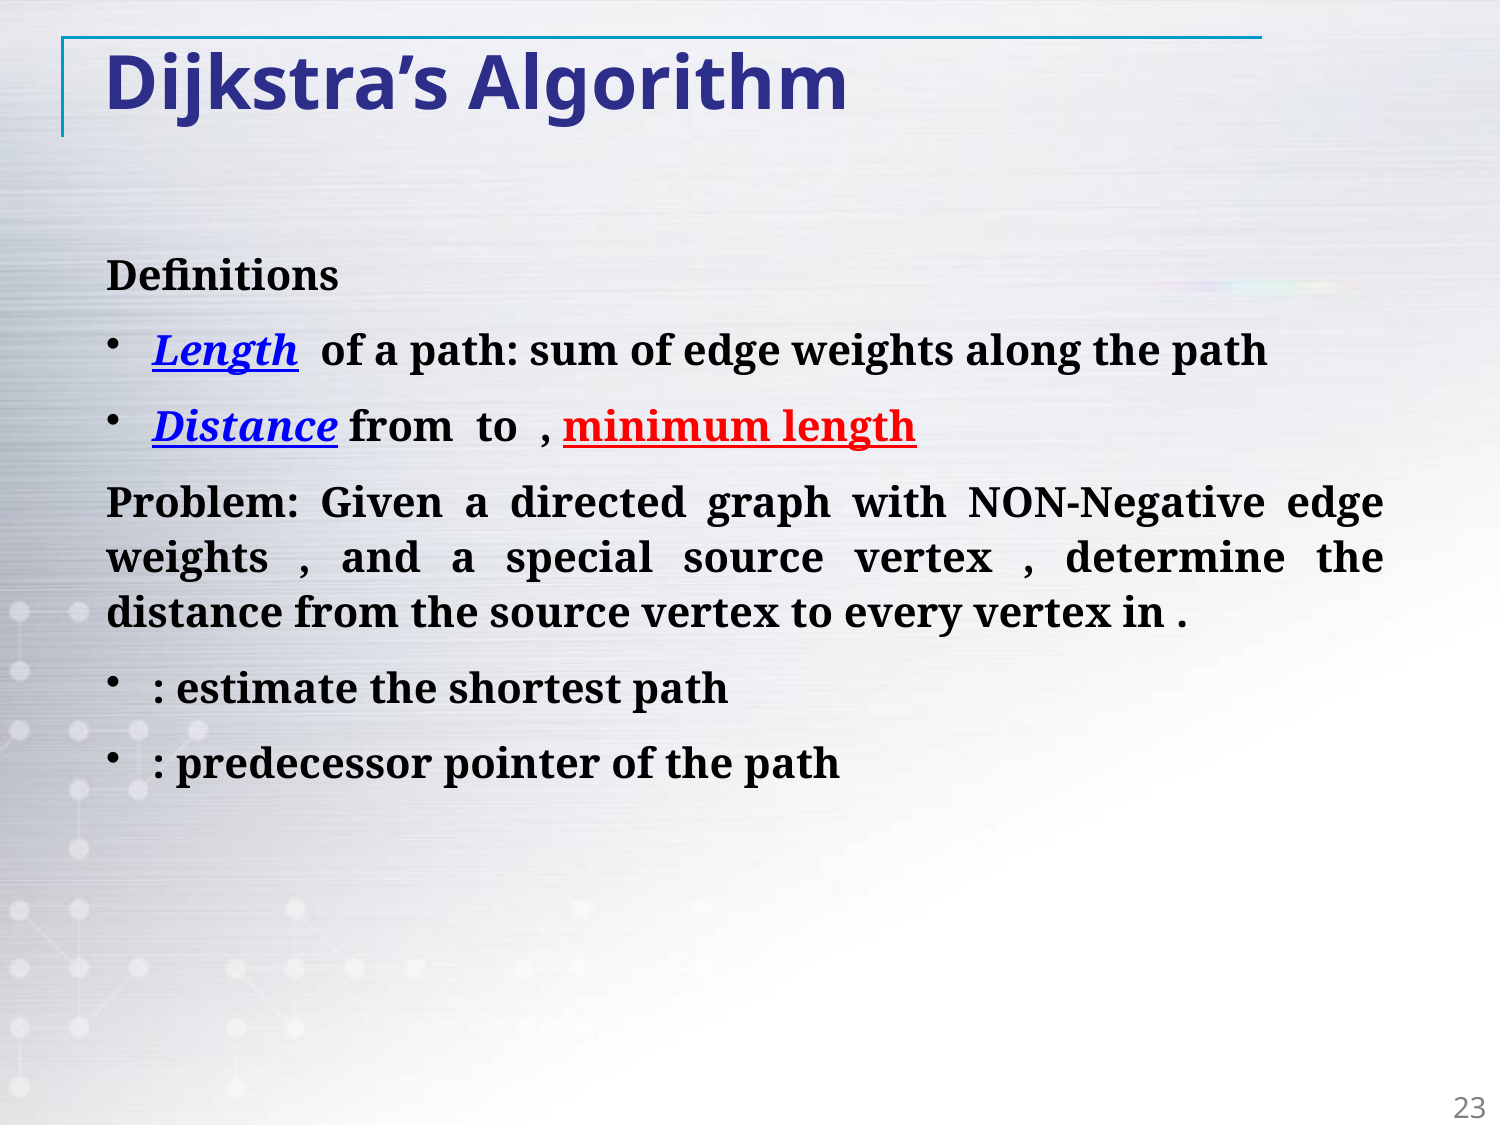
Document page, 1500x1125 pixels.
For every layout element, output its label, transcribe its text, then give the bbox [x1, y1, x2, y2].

text_box Dijkstra’s Algorithm [88, 44, 1364, 115]
slide_number 23 [1151, 1082, 1500, 1125]
picture [0, 0, 1500, 1125]
